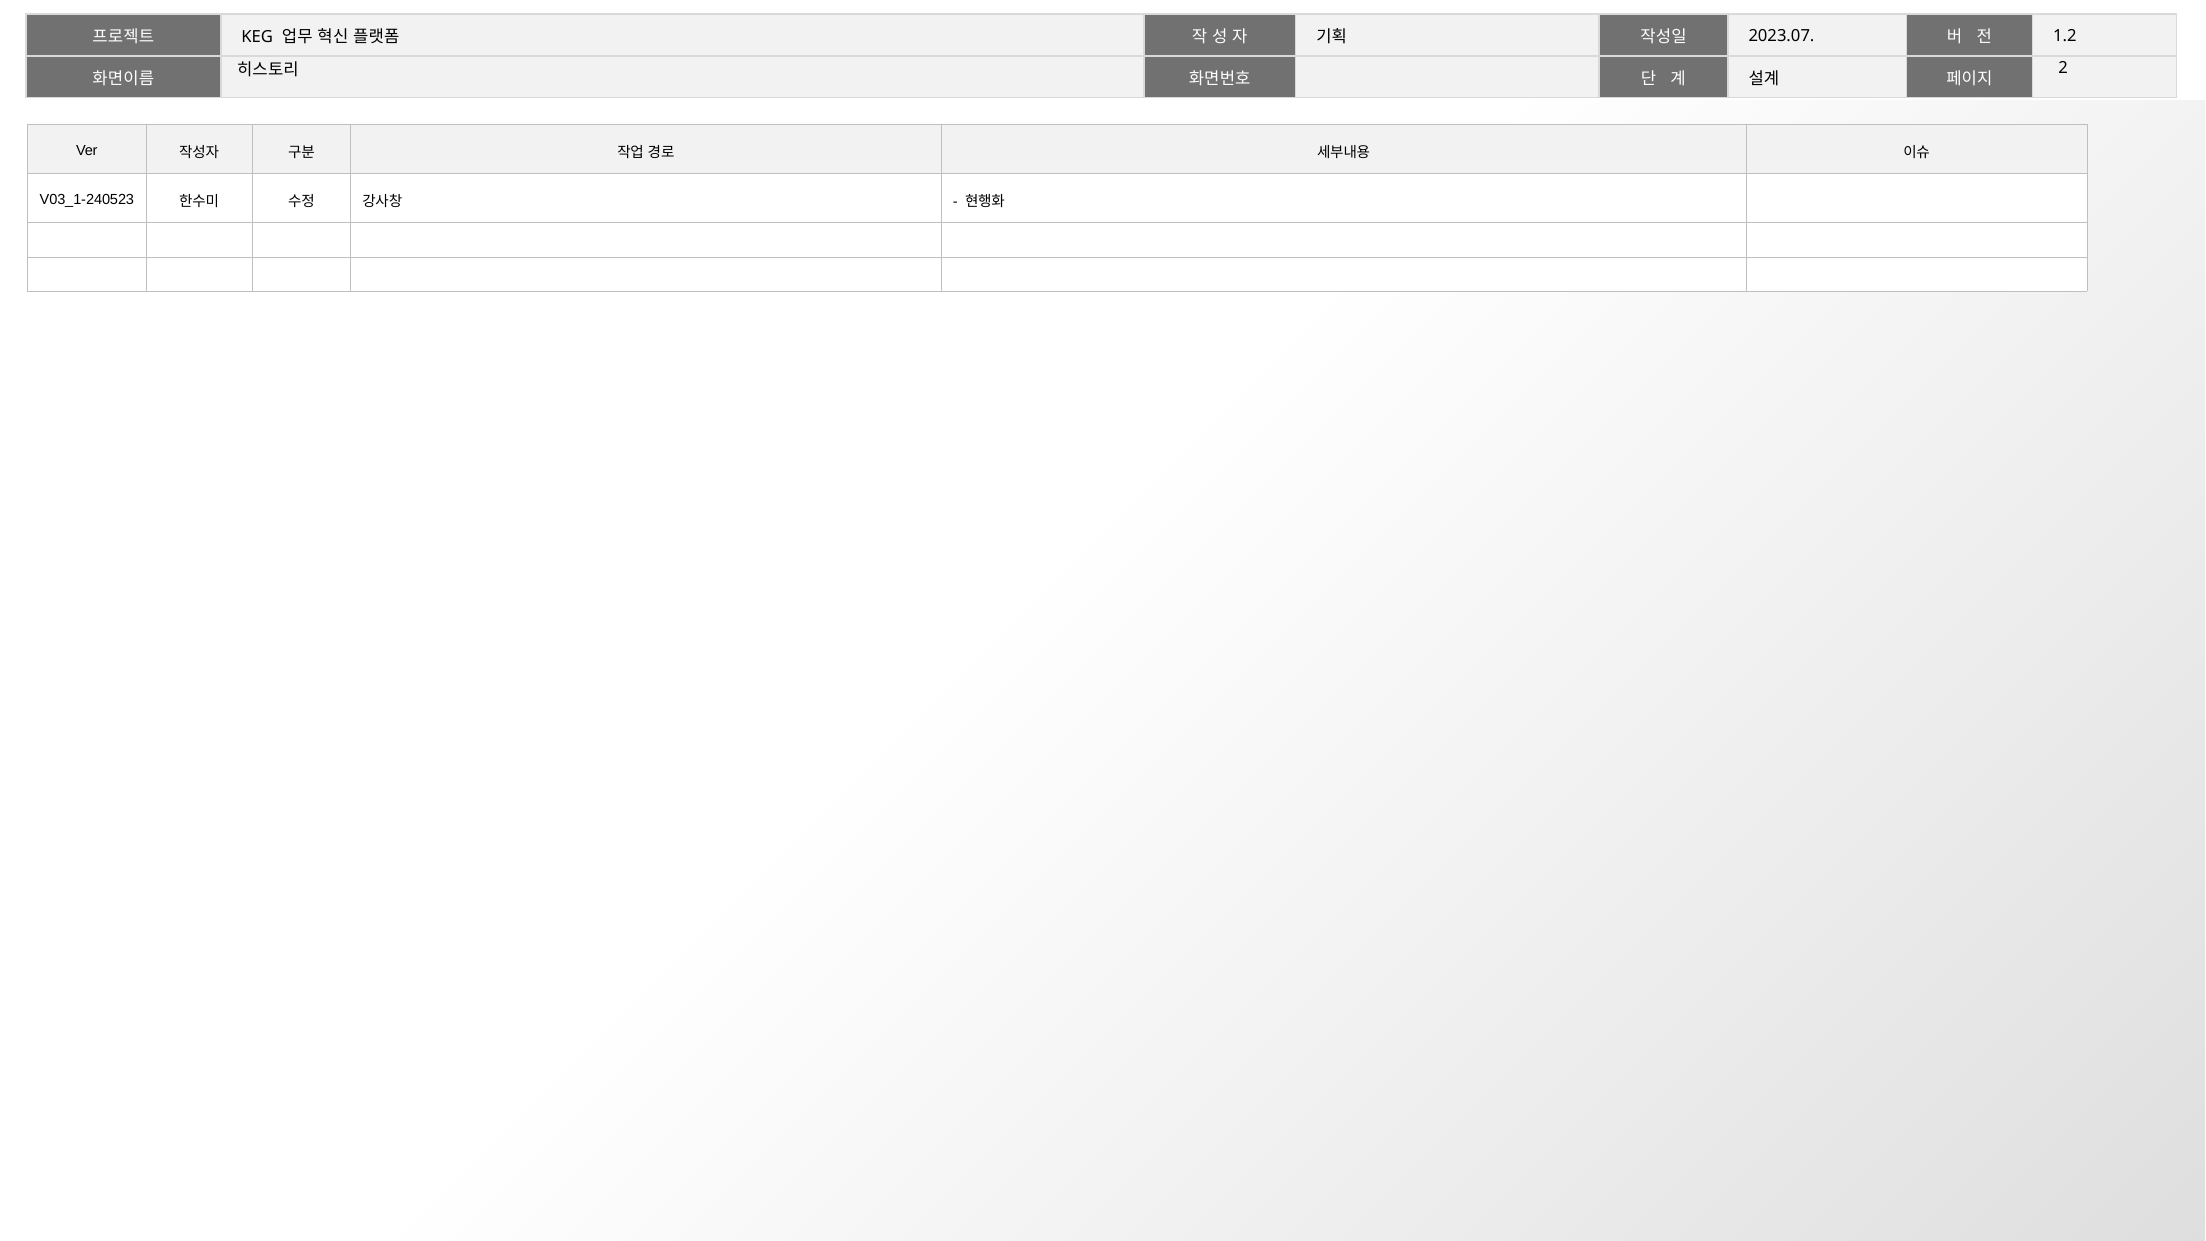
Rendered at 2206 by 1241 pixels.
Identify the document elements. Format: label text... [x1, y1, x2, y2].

slide_number 1 [2043, 56, 2152, 80]
table_cell V03_1-240523 [28, 174, 146, 222]
table_cell [1747, 223, 2087, 257]
table_cell [1747, 174, 2087, 222]
table_header 작업 경로 [351, 125, 941, 173]
table_cell 강사창 [351, 174, 941, 222]
table_cell [147, 223, 252, 257]
table_cell [253, 223, 350, 257]
table_cell [942, 223, 1746, 257]
table_header 작성자 [147, 125, 252, 173]
table_header 세부내용 [942, 125, 1746, 173]
table_cell [28, 223, 146, 257]
table_cell [147, 258, 252, 291]
table_cell 수정 [253, 174, 350, 222]
table_cell [351, 223, 941, 257]
table_cell - 현행화 [942, 174, 1746, 222]
table_cell [28, 258, 146, 291]
table_cell [942, 258, 1746, 291]
table_header Ver [28, 125, 146, 173]
table_header 구분 [253, 125, 350, 173]
table_cell 한수미 [147, 174, 252, 222]
table_cell [1747, 258, 2087, 291]
title 히스토리 [220, 56, 1034, 81]
table_cell [351, 258, 941, 291]
table_cell [253, 258, 350, 291]
table_header 이슈 [1747, 125, 2087, 173]
